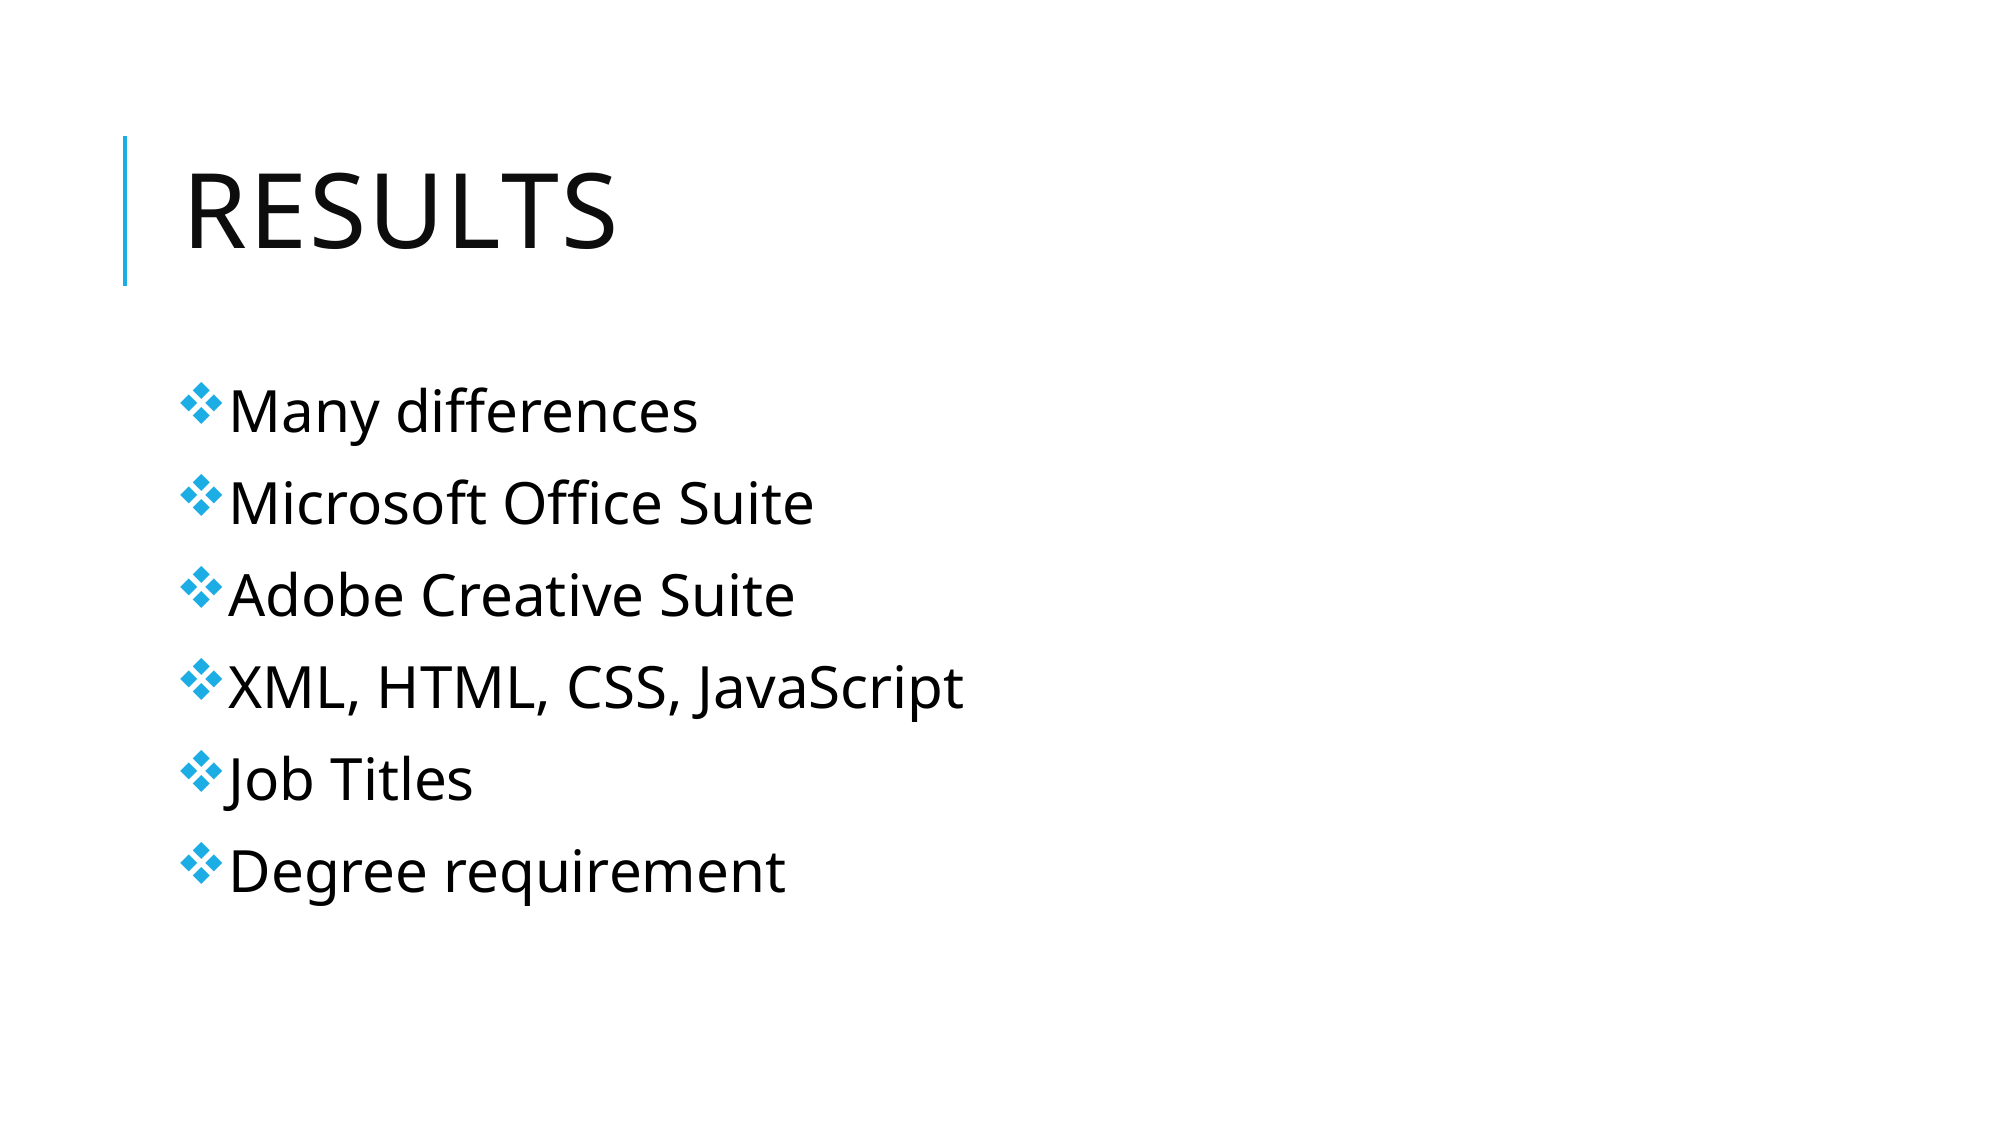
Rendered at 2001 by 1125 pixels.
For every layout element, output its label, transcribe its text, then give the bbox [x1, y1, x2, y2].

title Results [168, 96, 1763, 342]
list Many differences Microsoft Office Suite Adobe Creative Suite XML, HTML, CSS, JavaScript Job Titles Degree requirement [168, 375, 1763, 1035]
